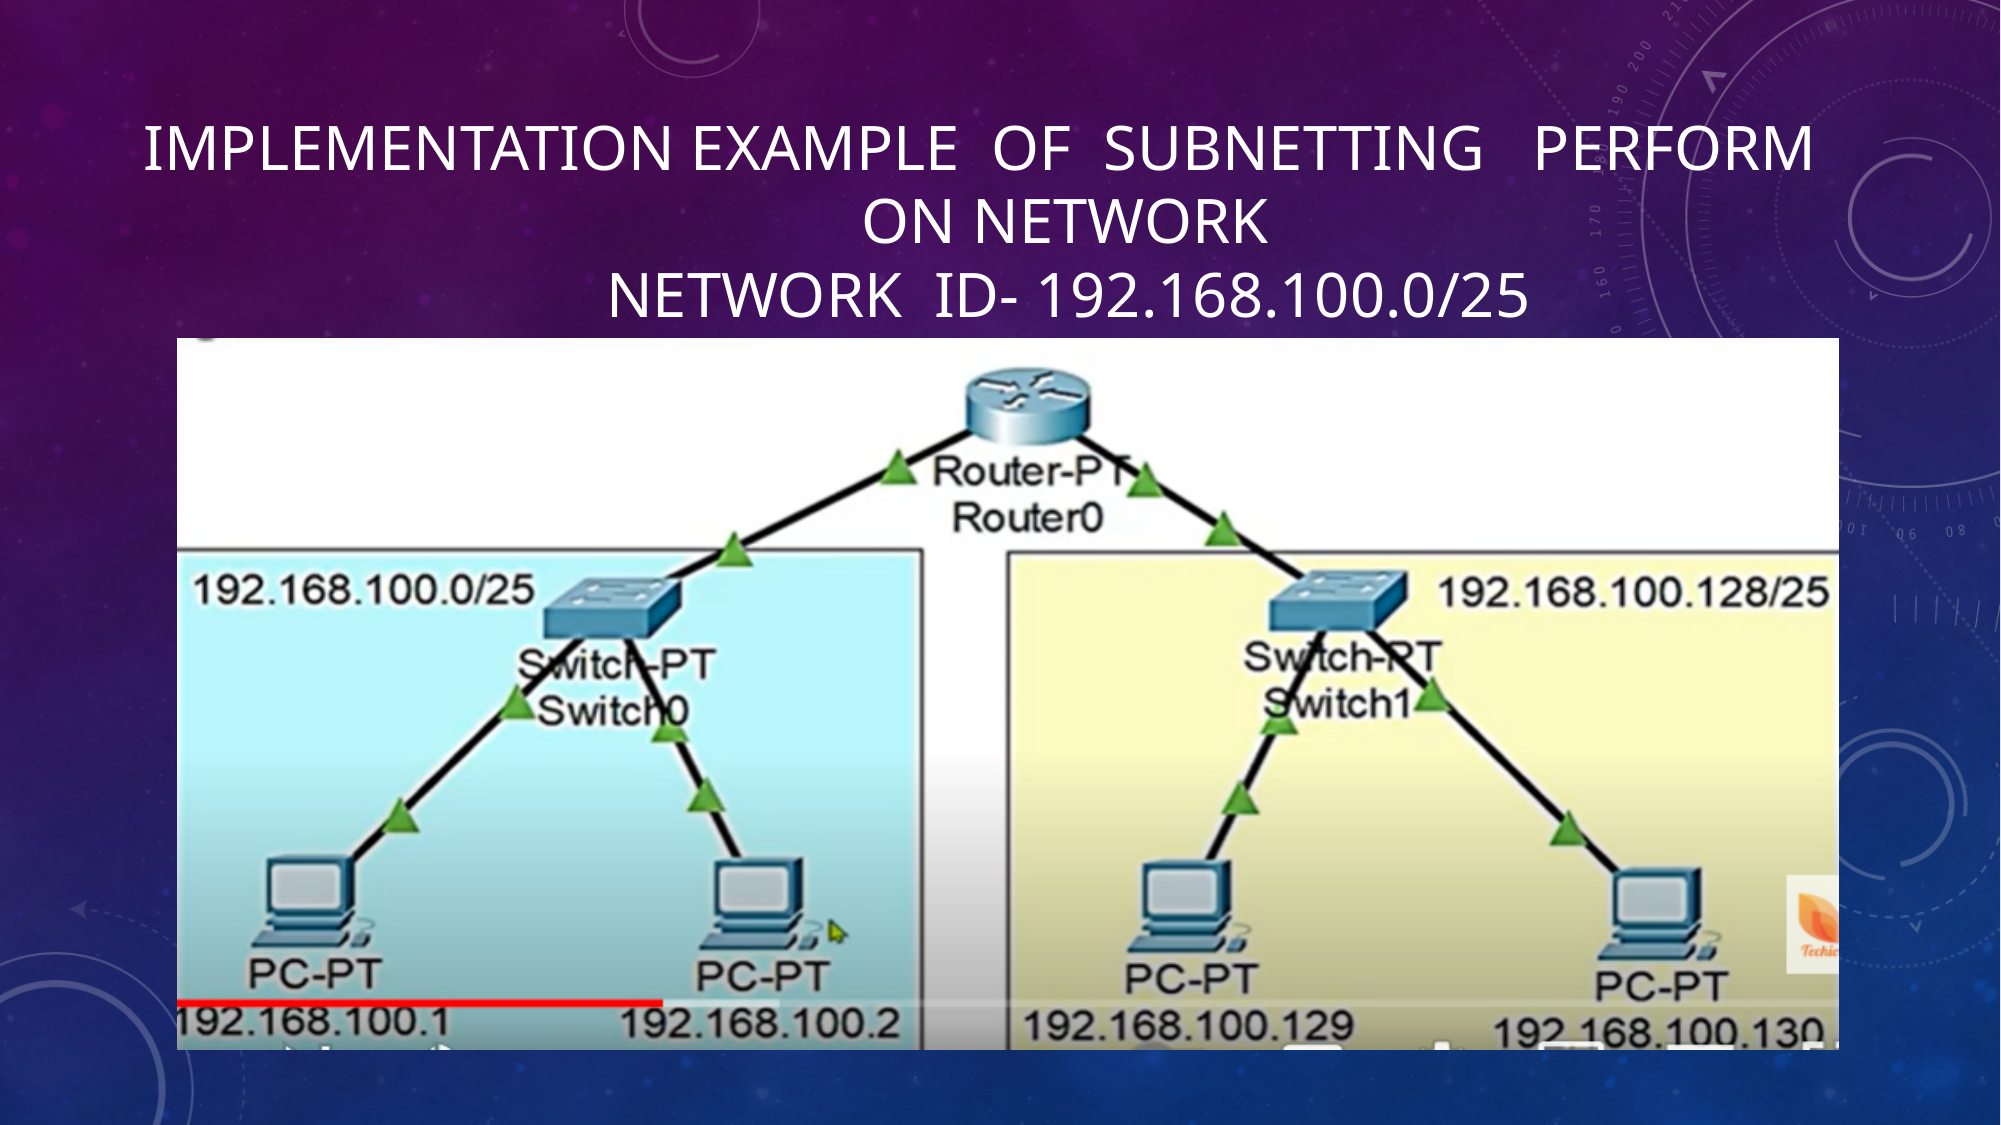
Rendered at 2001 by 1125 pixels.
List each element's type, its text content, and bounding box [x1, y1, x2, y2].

title Implementation Example of subnetting perform on network Network ID- 192.168.100.0/25 [112, 99, 1932, 339]
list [176, 338, 1839, 1051]
picture [0, 0, 2001, 1125]
